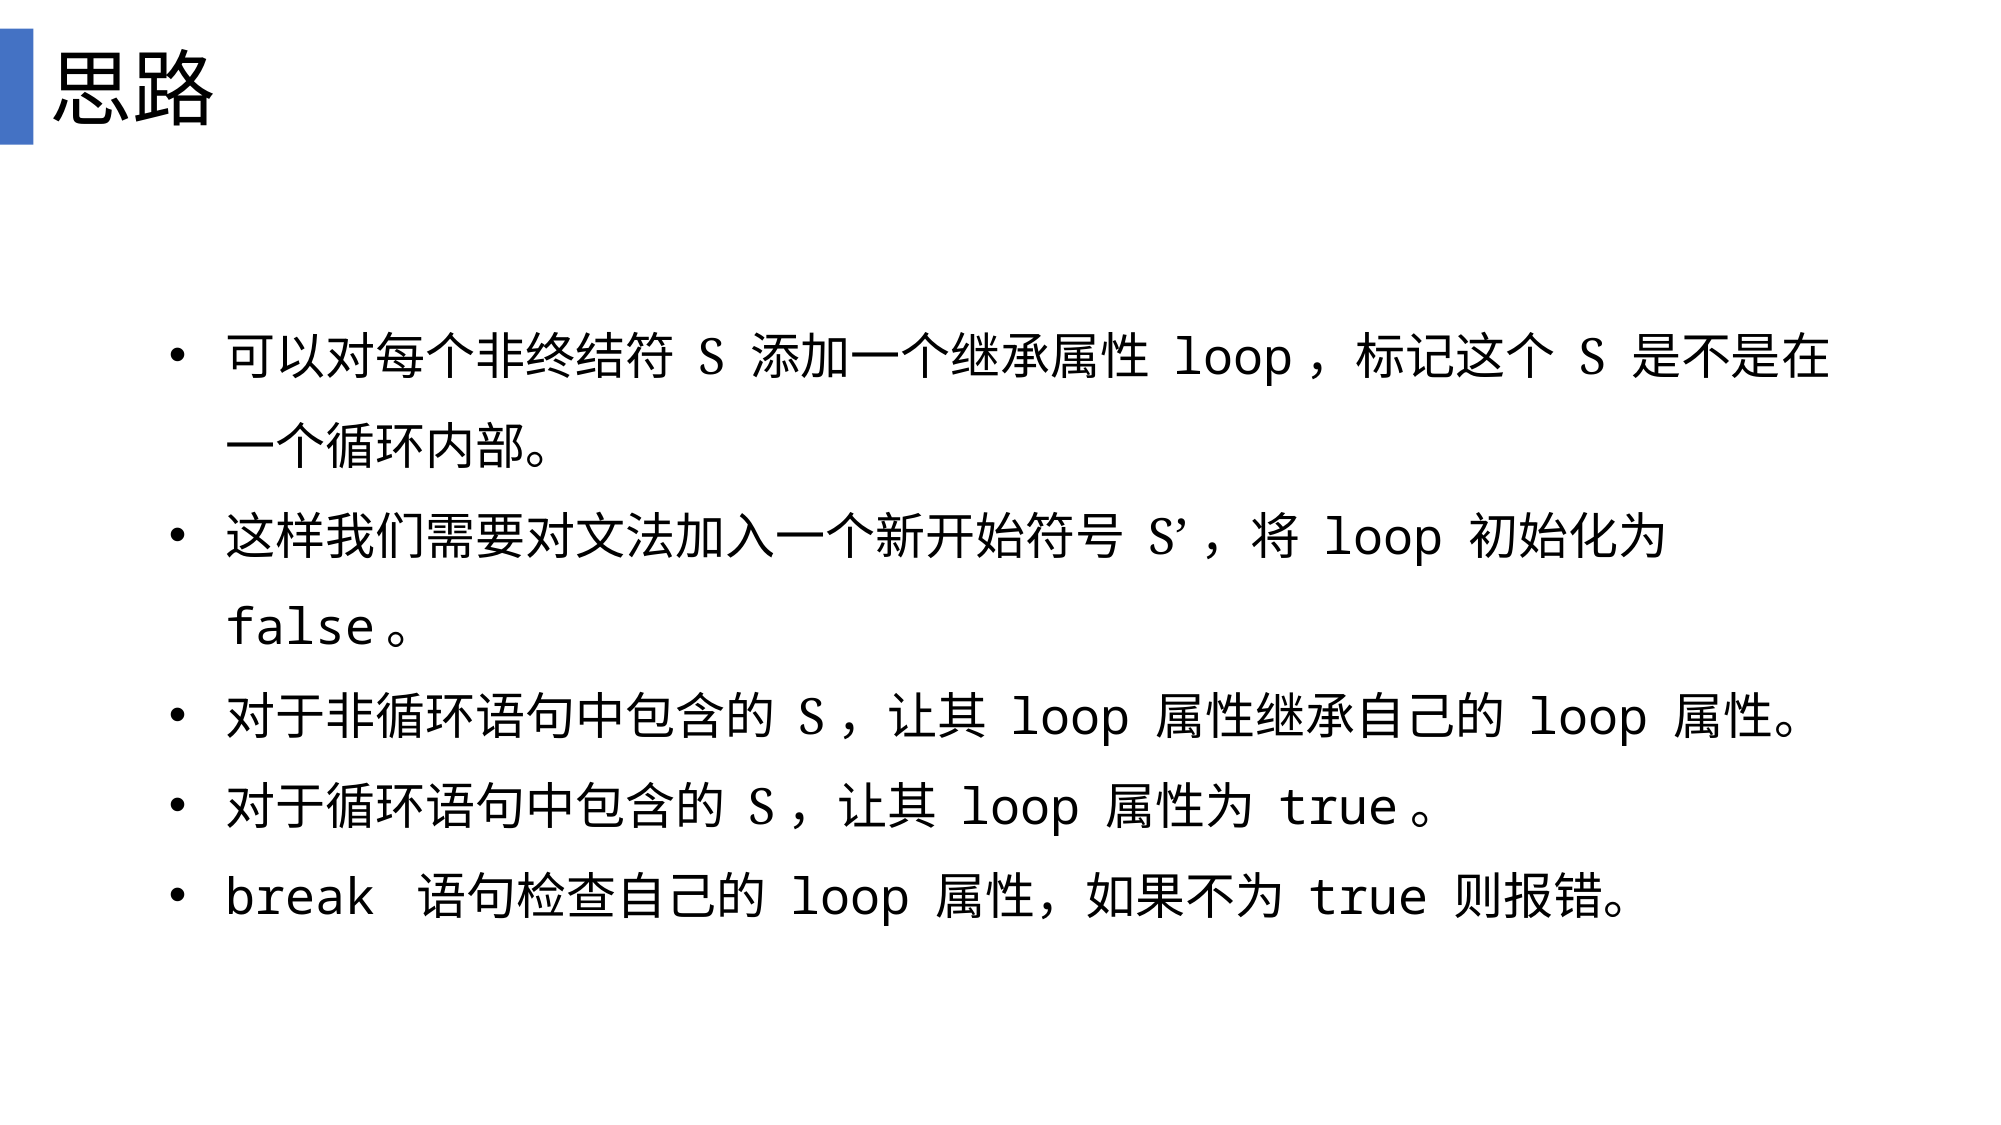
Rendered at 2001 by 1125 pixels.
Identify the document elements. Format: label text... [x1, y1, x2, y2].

text_box 思路 [34, 28, 231, 144]
text_box 可以对每个非终结符 S 添加一个继承属性 loop，标记这个 S 是不是在一个循环内部。 这样我们需要对文法加入一个新开始符号 S’，将 loop 初始化为 false。 对于非循环语句中包含的 S，让其 loop 属性继承自己的 loop 属性。 对于循环语句中包含的 S，让其 loop 属性为 true。 break 语句检查自己的 loop 属性，如果不为 true 则报错。 [153, 286, 1847, 932]
text_box [0, 27, 34, 146]
